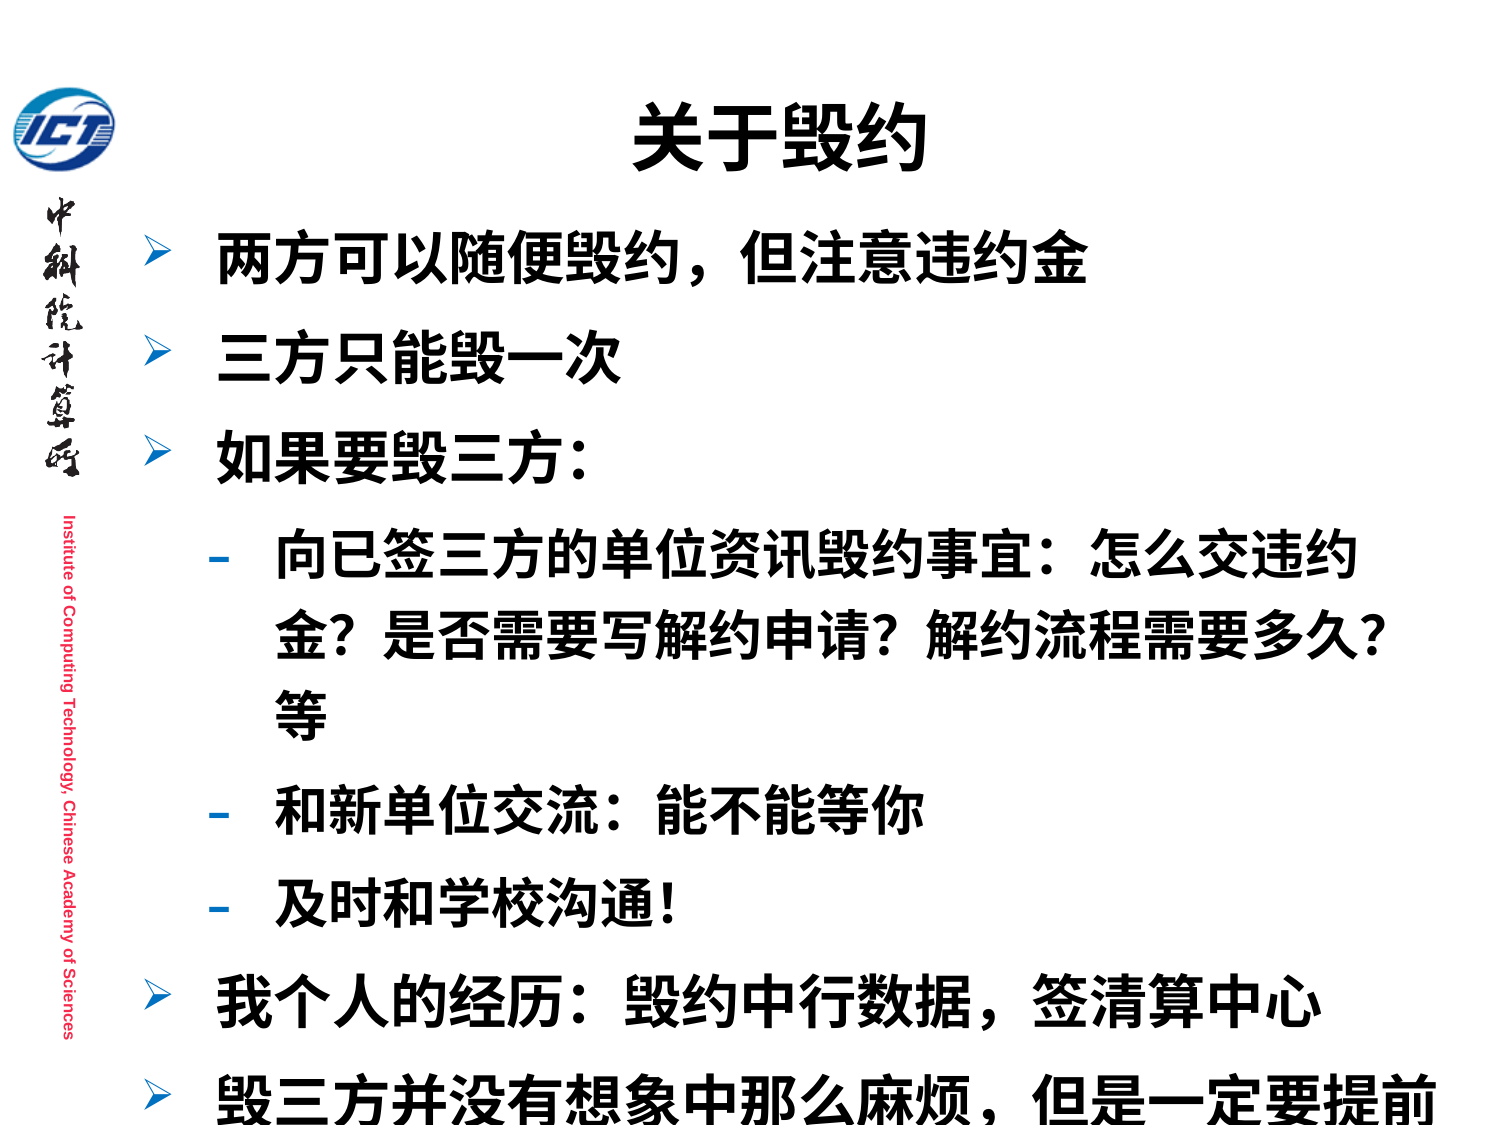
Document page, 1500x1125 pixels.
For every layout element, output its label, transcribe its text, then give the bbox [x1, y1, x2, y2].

picture [6, 85, 123, 179]
title 关于毁约 [135, 75, 1425, 196]
picture [41, 196, 83, 477]
list 两方可以随便毁约，但注意违约金 三方只能毁一次 如果要毁三方： 向已签三方的单位资讯毁约事宜：怎么交违约金？是否需要写解约申请？解约流程需要多久？等 和新单位交流：能不能等你 及时和学校沟通！ 我个人的经历：毁约中行数据，签清算中心 毁三方并没有想象中那么麻烦，但是一定要提前做好充分的沟通。 [112, 196, 1483, 1125]
